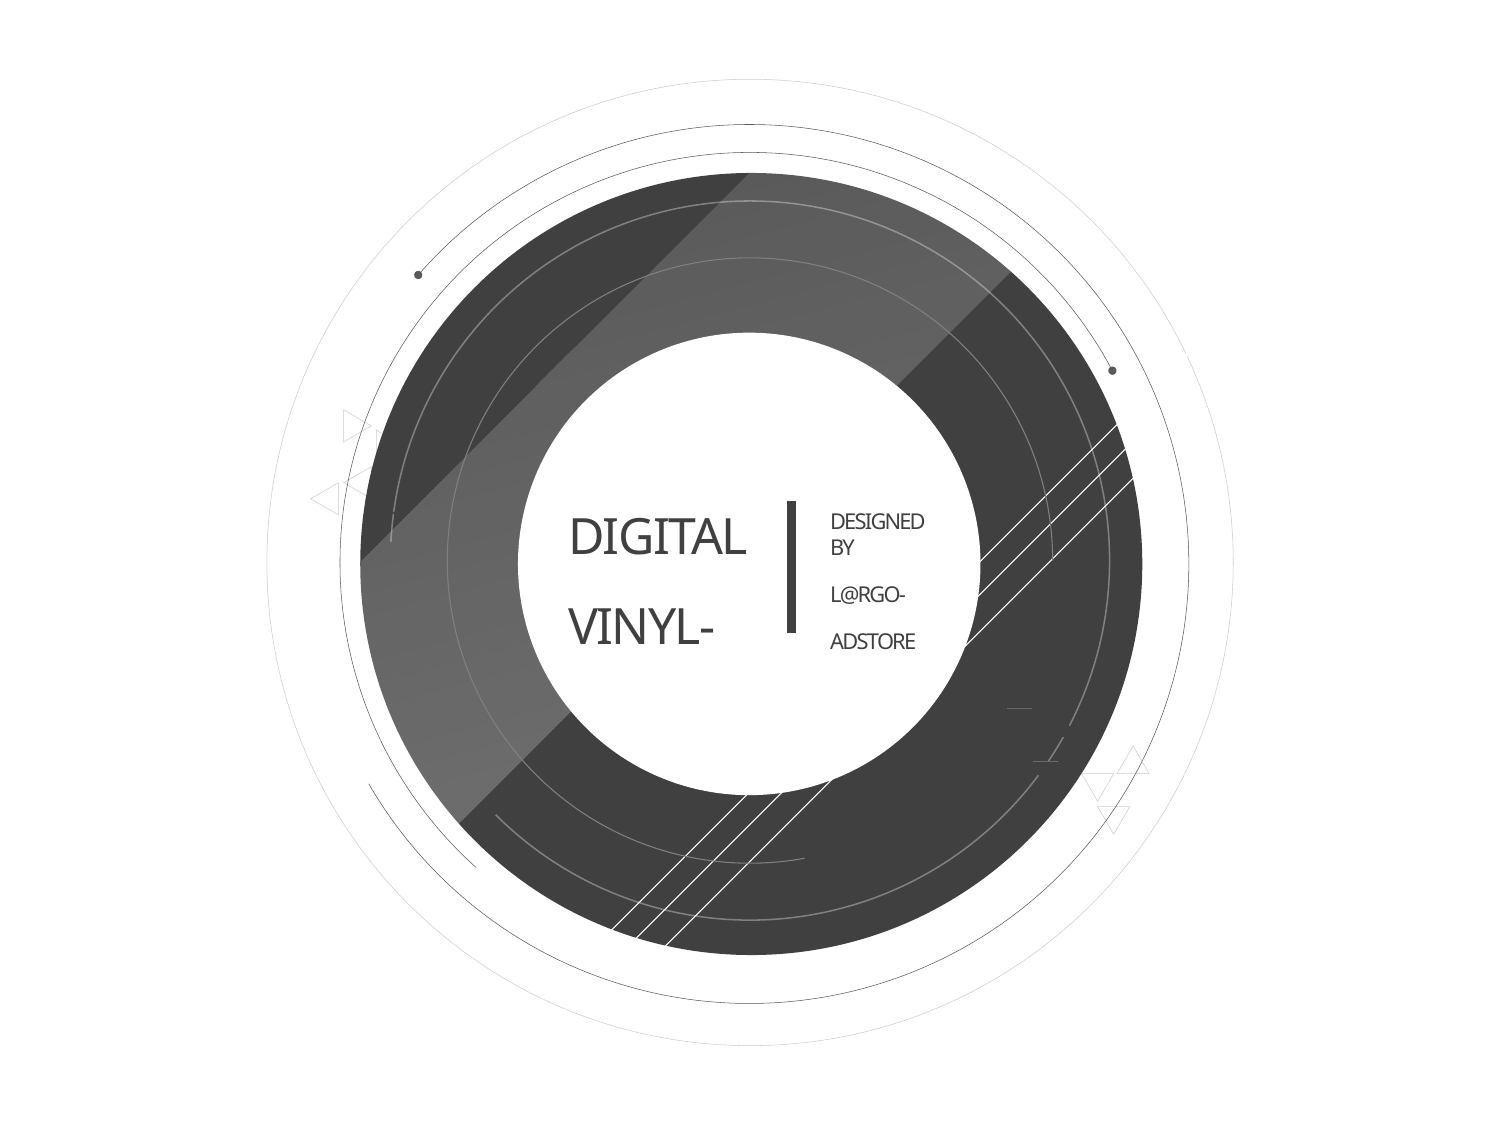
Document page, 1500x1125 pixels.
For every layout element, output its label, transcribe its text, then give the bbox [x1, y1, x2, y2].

subtitle DESIGNED BY L@RGO- ADSTORE [814, 499, 954, 629]
title DIGITAL VINYL- [553, 445, 767, 684]
